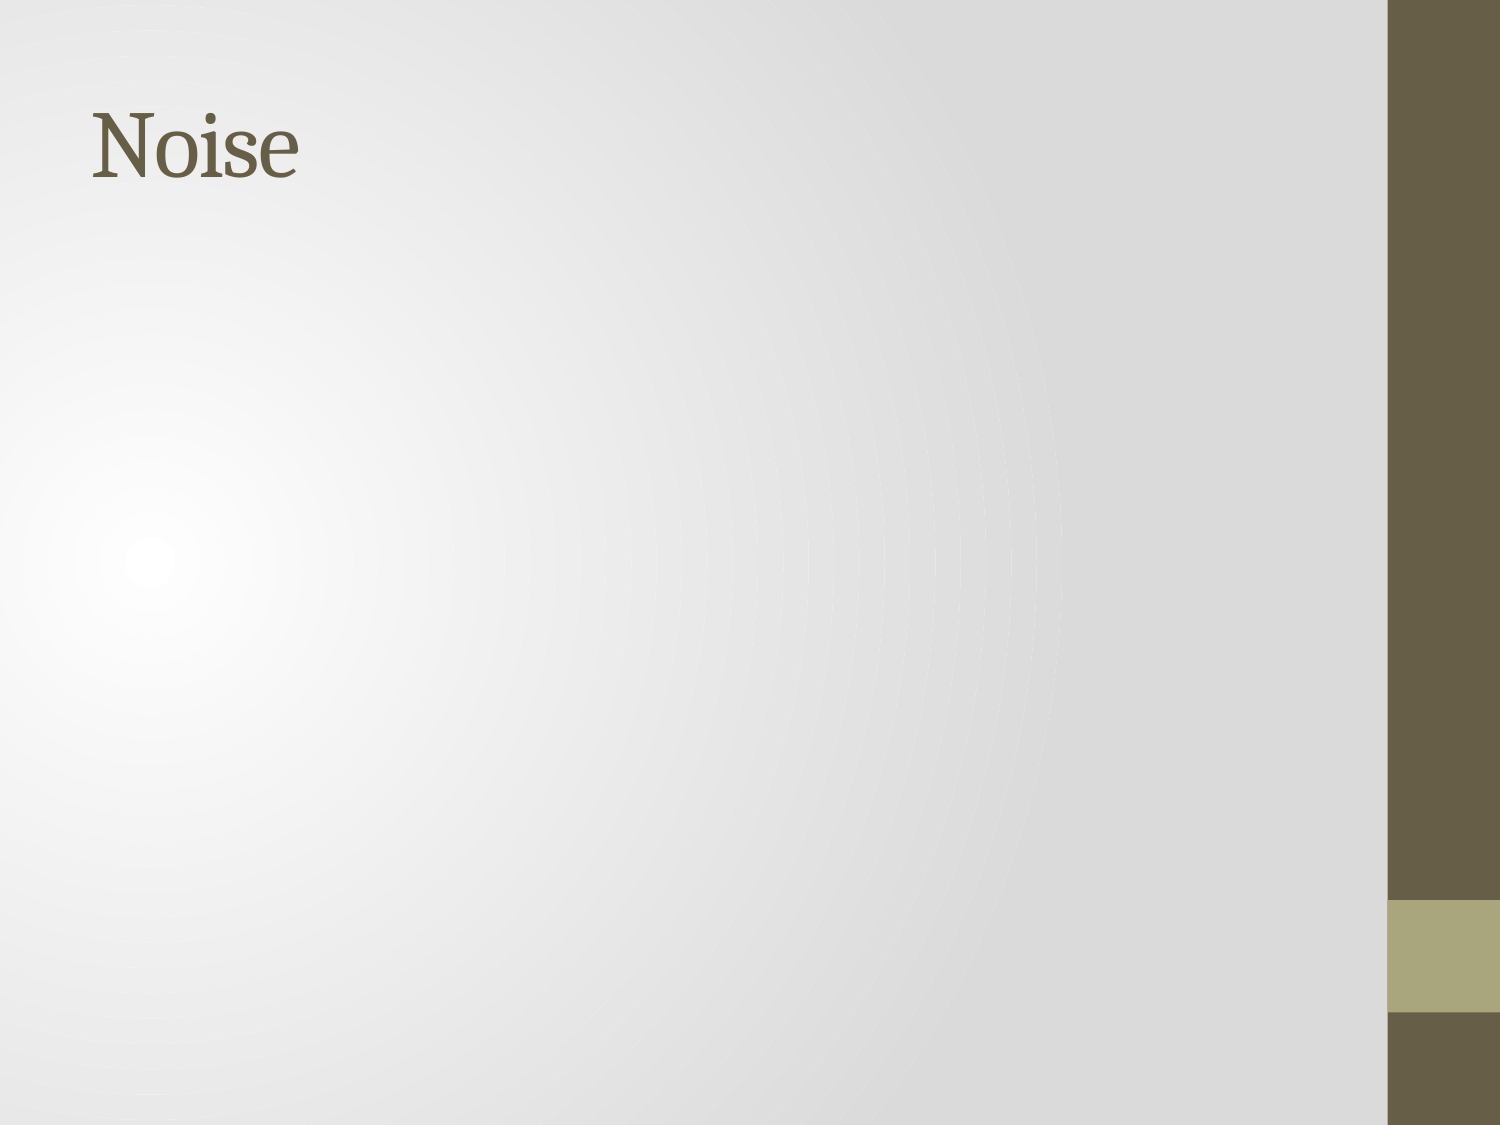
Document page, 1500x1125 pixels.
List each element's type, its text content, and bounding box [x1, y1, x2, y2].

title Noise [75, 45, 1325, 233]
